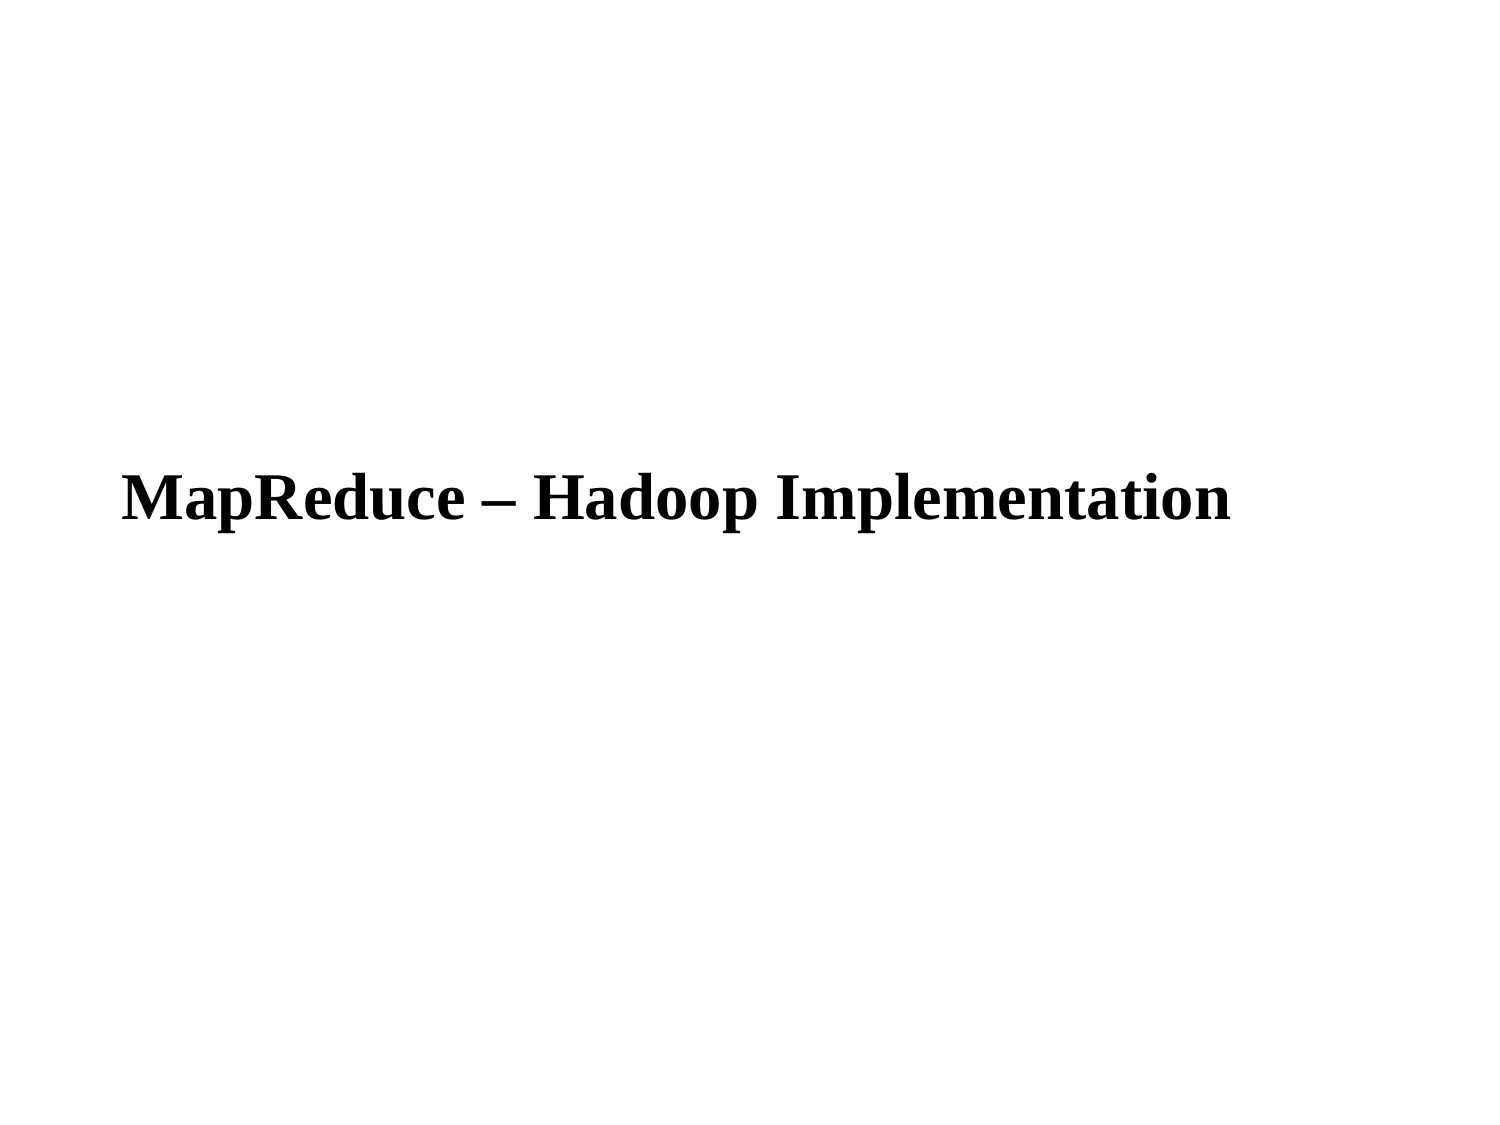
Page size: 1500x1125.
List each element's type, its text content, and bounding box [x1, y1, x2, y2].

title MapReduce – Hadoop Implementation [106, 447, 1323, 622]
